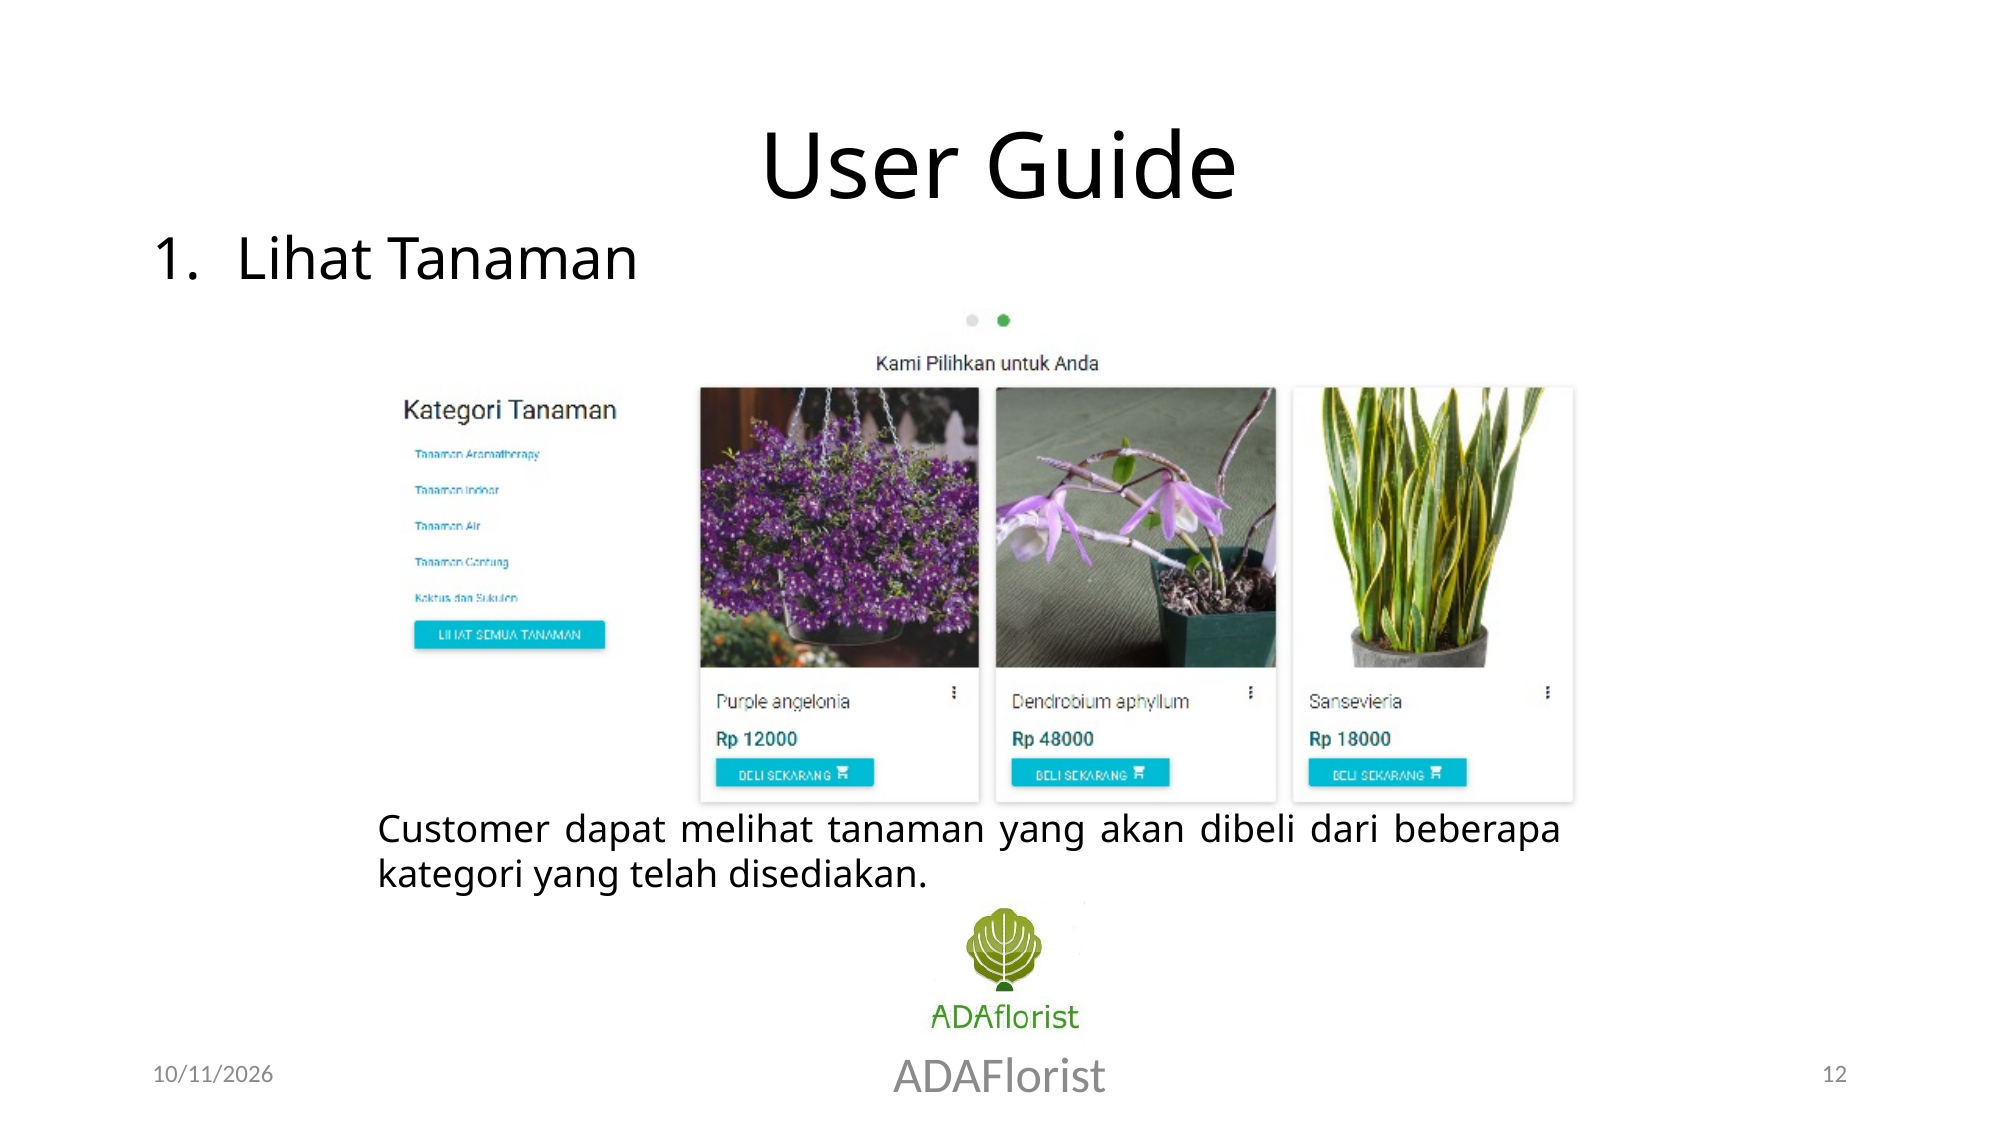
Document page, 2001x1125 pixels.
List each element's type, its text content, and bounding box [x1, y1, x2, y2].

title User Guide [137, 59, 1863, 221]
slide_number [137, 1042, 588, 1103]
picture [906, 901, 1094, 1043]
footer ADAFlorist [662, 1042, 1338, 1103]
list Lihat Tanaman [137, 221, 1863, 936]
slide_number 12 [1412, 1042, 1863, 1103]
text_box Customer dapat melihat tanaman yang akan dibeli dari beberapa kategori yang telah disediakan. [362, 797, 1578, 903]
picture [399, 308, 1578, 818]
